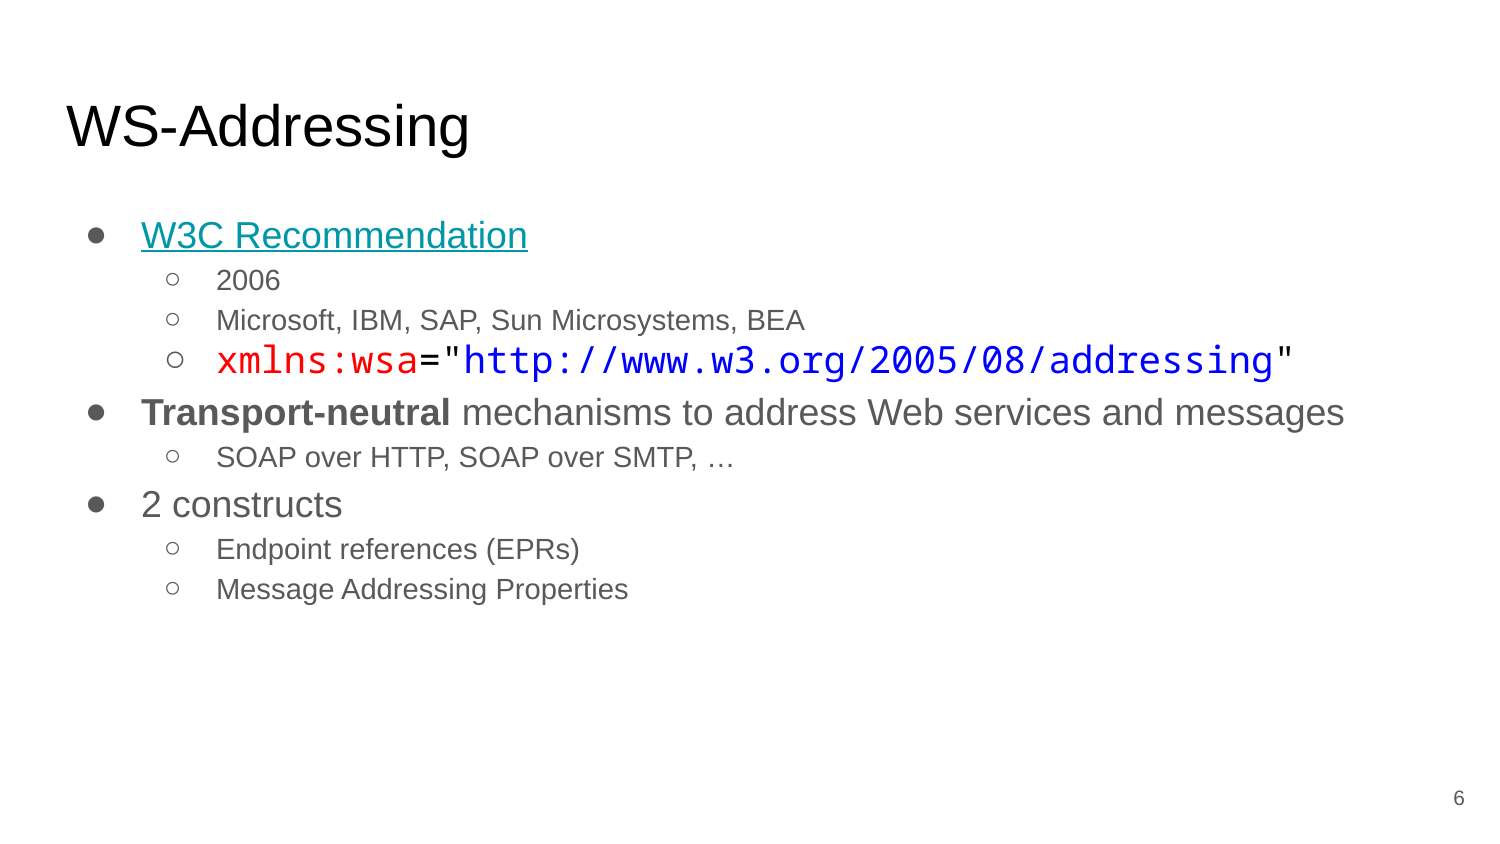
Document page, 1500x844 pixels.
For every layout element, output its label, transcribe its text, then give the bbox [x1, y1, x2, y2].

title WS-Addressing [51, 72, 1449, 167]
list W3C Recommendation 2006 Microsoft, IBM, SAP, Sun Microsystems, BEA xmlns:wsa="http://www.w3.org/2005/08/addressing" Transport-neutral mechanisms to address Web services and messages SOAP over HTTP, SOAP over SMTP, … 2 constructs Endpoint references (EPRs) Message Addressing Properties [51, 189, 1449, 750]
slide_number ‹#› [1389, 764, 1480, 830]
